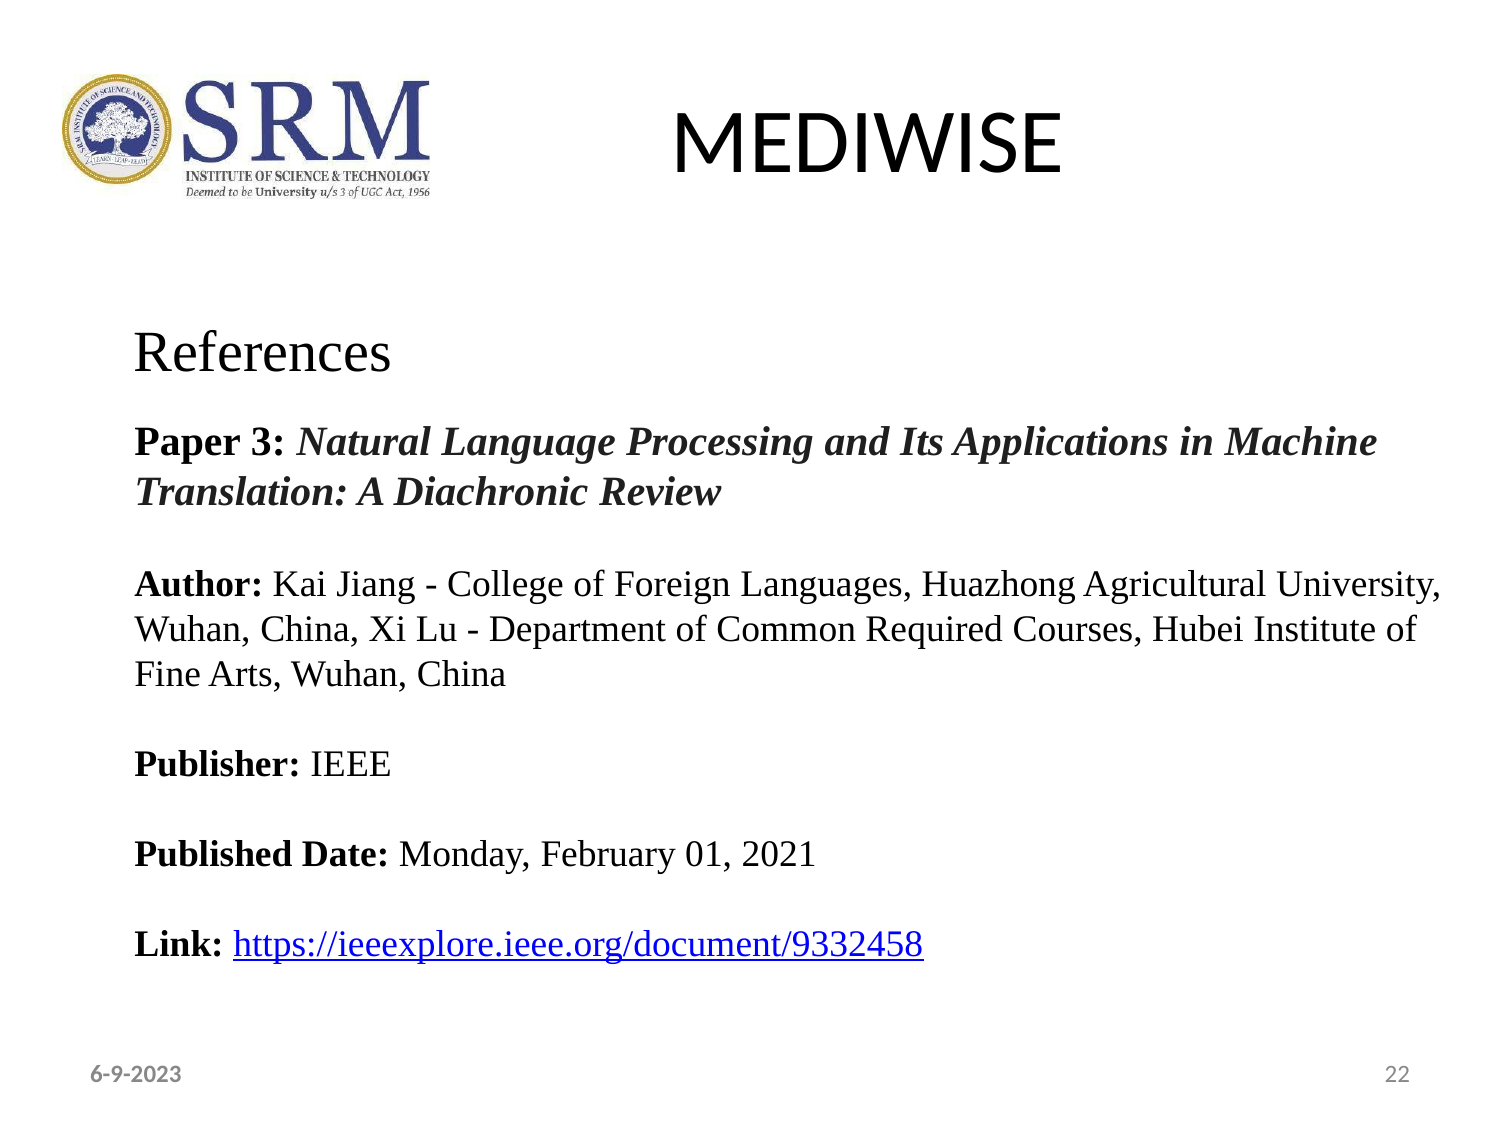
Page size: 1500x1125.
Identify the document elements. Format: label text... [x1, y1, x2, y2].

slide_number 22 [1074, 1042, 1425, 1103]
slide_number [75, 1042, 425, 1103]
list References [75, 228, 1425, 971]
text_box MEDIWISE [611, 66, 1104, 207]
text_box Paper 3: Natural Language Processing and Its Applications in Machine Translation: A Diachronic Review Author: Kai Jiang - College of Foreign Languages, Huazhong Agricultural University, Wuhan, China, Xi Lu - Department of Common Required Courses, Hubei Institute of Fine Arts, Wuhan, China Publisher: IEEE Published Date: Monday, February 01, 2021 Link: https://ieeexplore.ieee.org/document/9332458 [119, 398, 1470, 979]
picture [62, 74, 430, 200]
